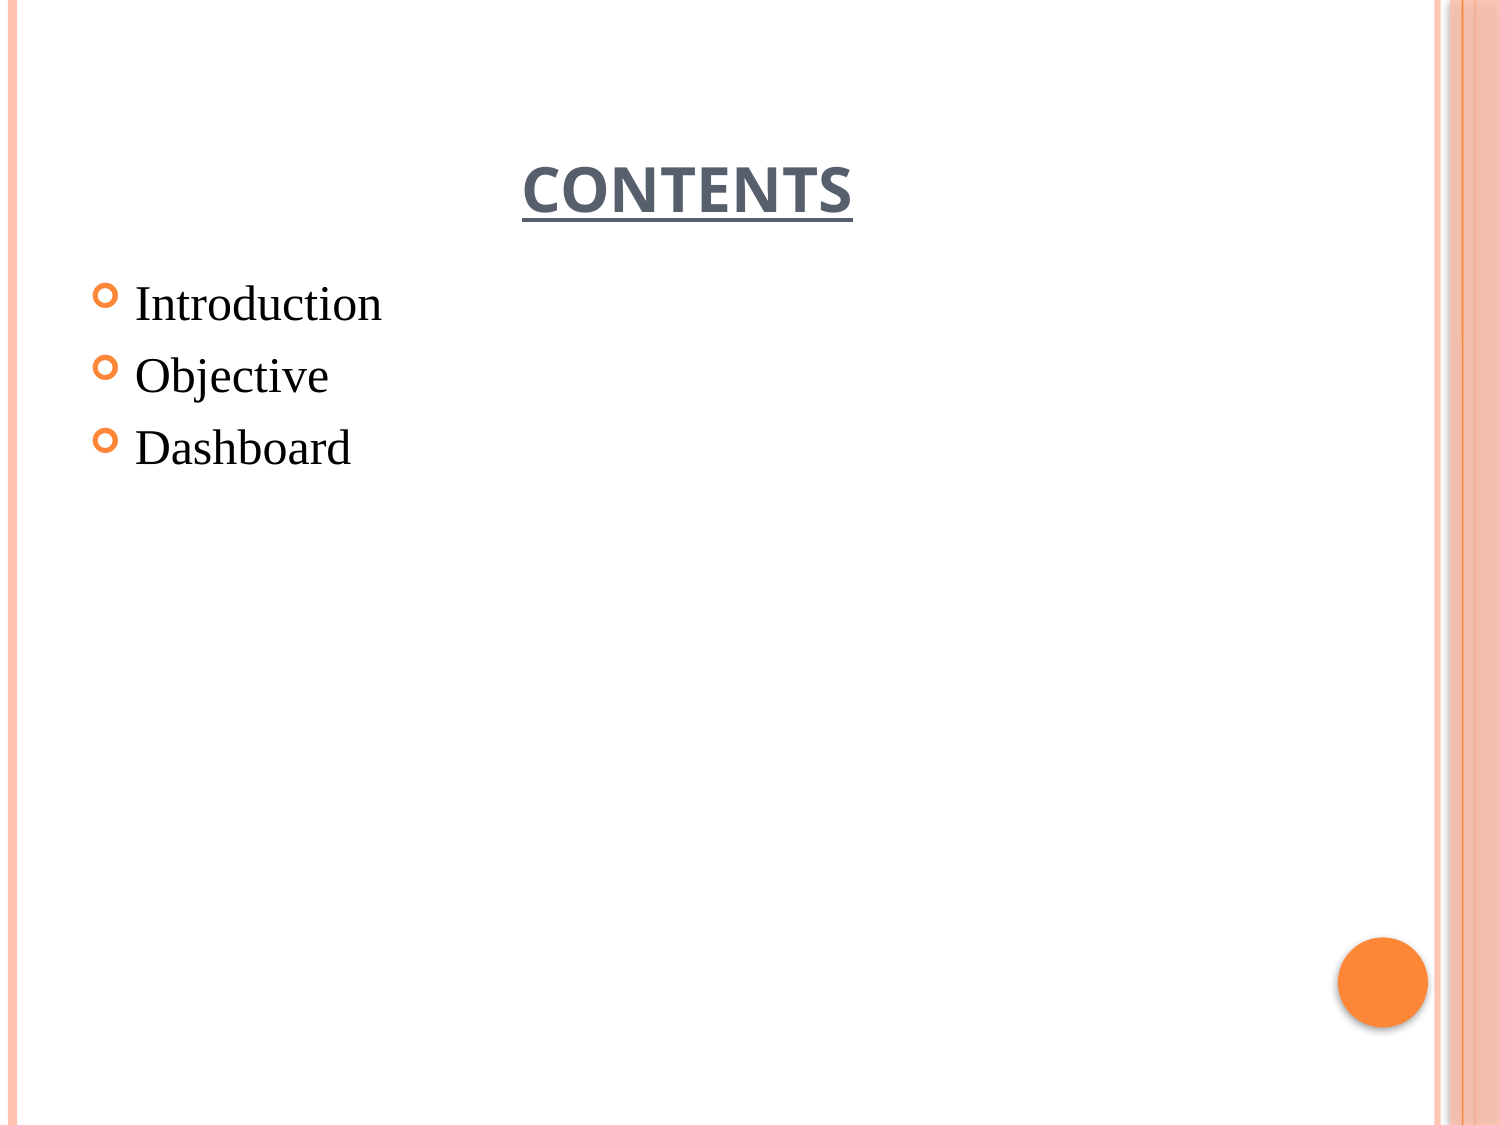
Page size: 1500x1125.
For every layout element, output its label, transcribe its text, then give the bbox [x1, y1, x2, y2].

title CONTENTS [75, 45, 1300, 233]
list Introduction Objective Dashboard [75, 262, 1300, 1062]
